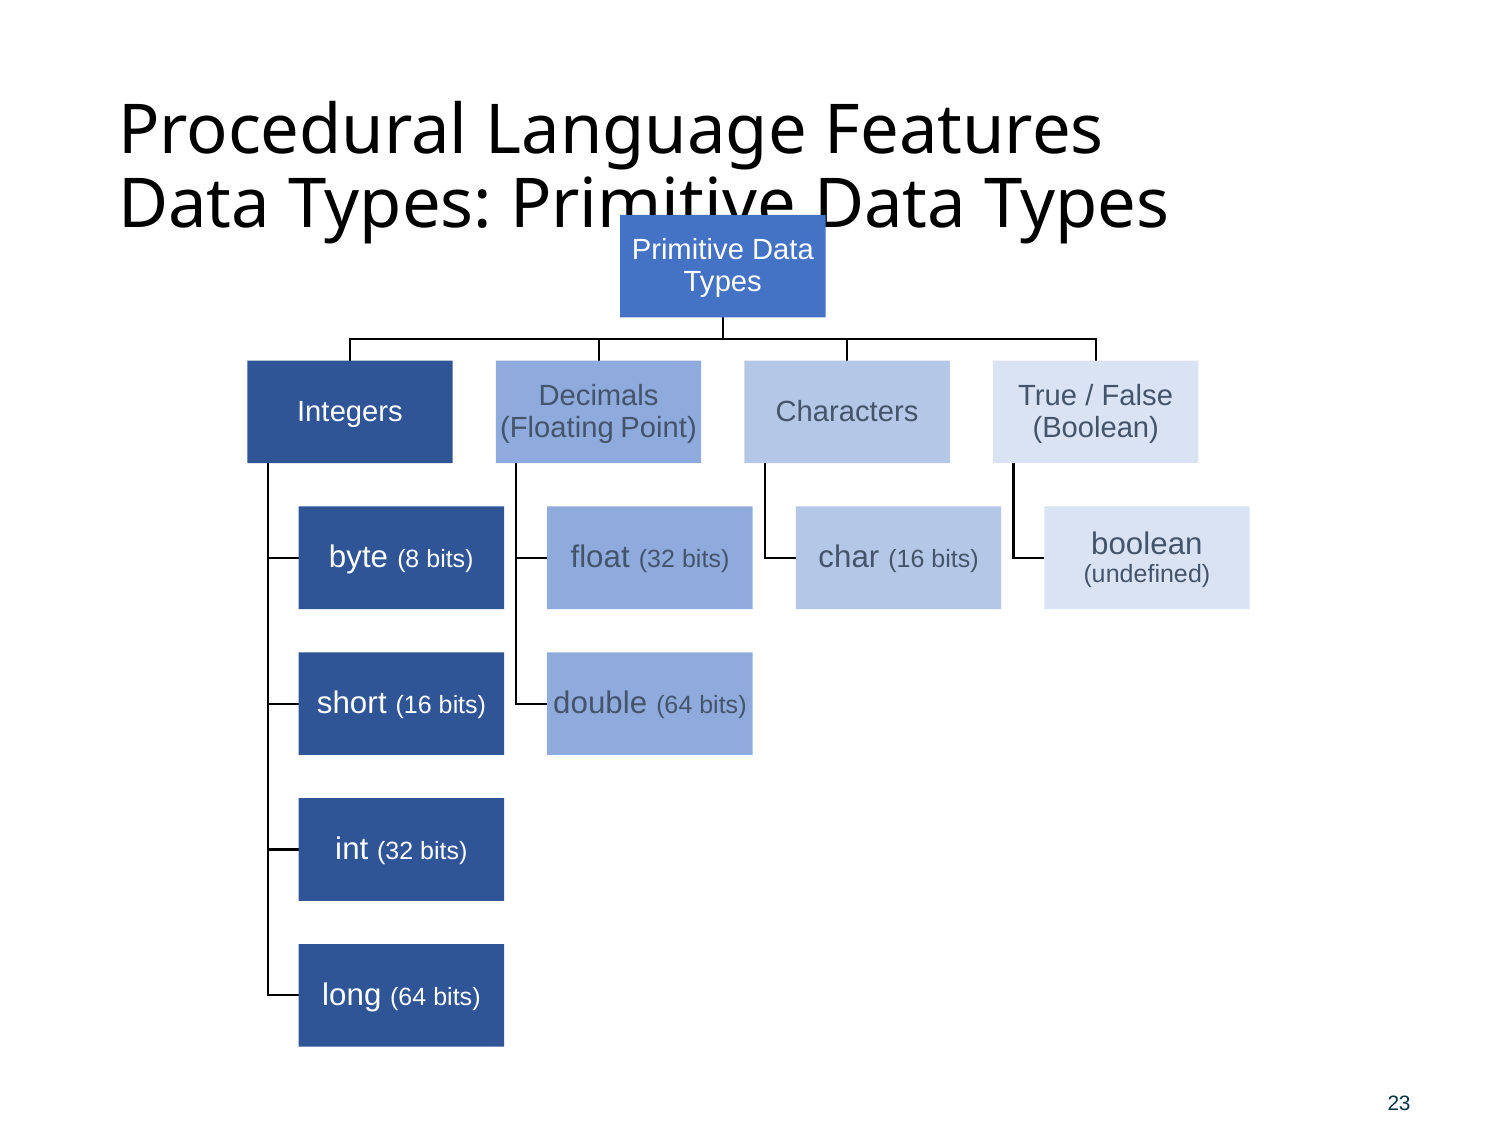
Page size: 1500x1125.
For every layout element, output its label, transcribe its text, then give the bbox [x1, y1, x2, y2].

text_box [120, 214, 1377, 1048]
text_box 23 [1387, 1072, 1492, 1115]
title Procedural Language Features Data Types: Primitive Data Types [103, 59, 1397, 278]
